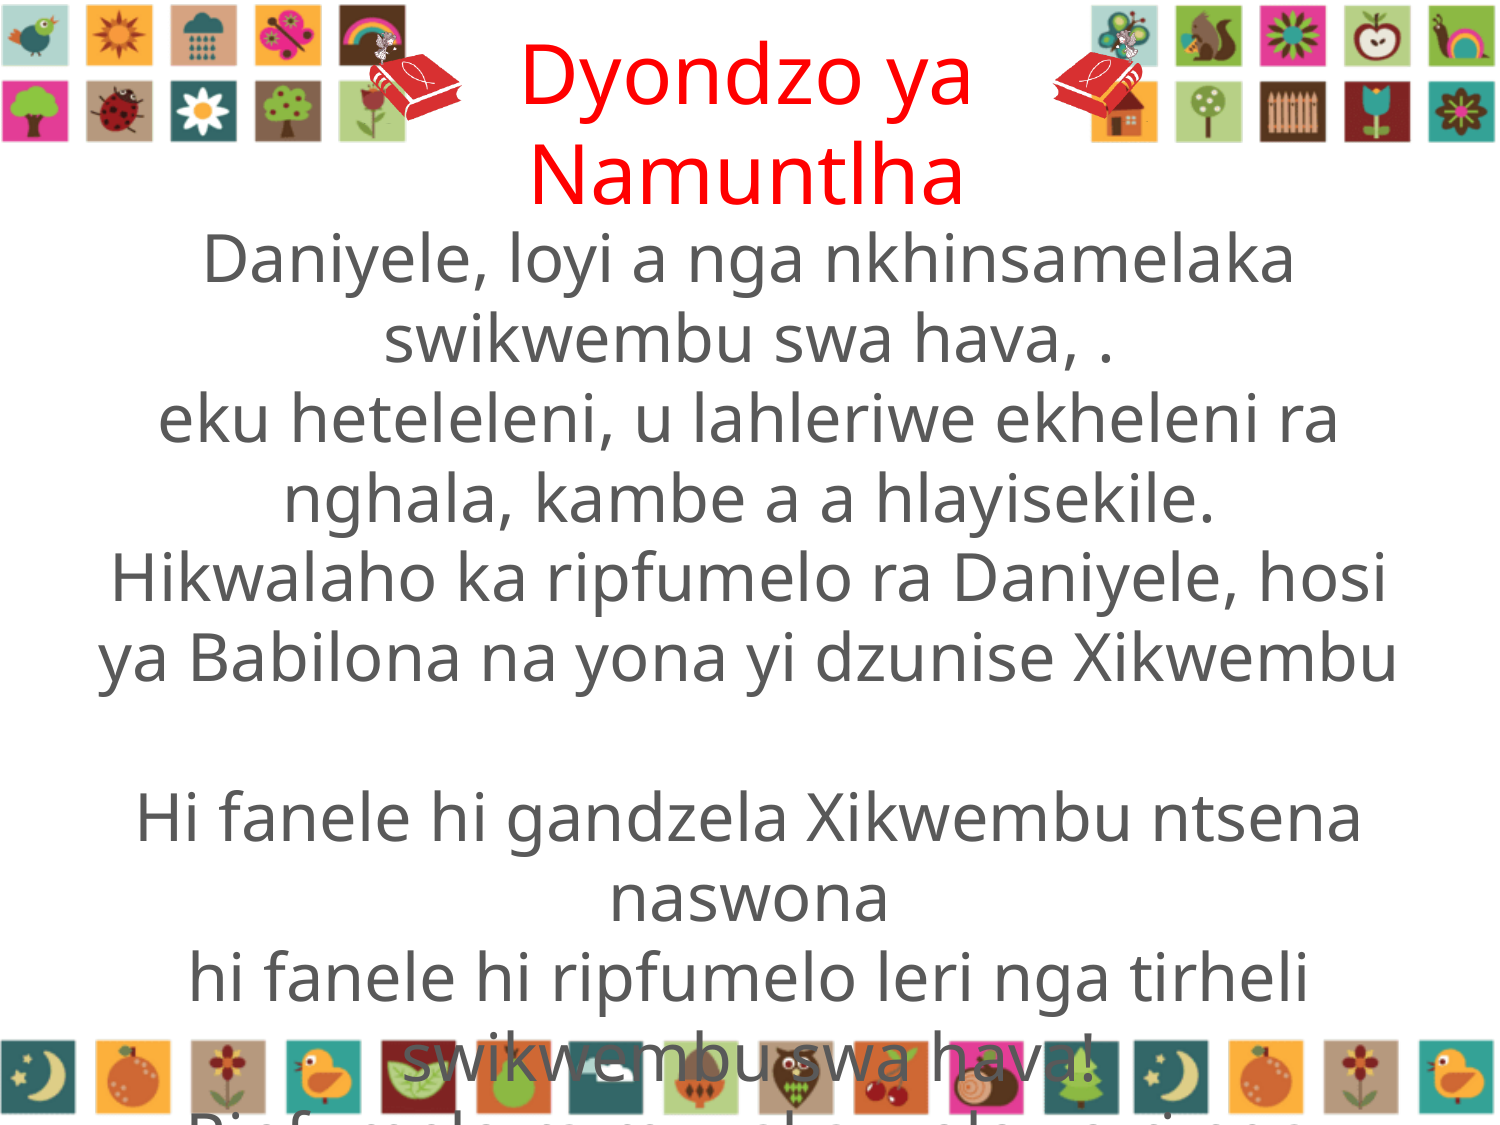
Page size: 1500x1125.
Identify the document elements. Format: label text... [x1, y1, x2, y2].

picture [0, 3, 494, 150]
picture [1021, 3, 1500, 150]
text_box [0, 1028, 1500, 1118]
text_box Daniyele, loyi a nga nkhinsamelaka swikwembu swa hava, . eku heteleleni, u lahleriwe ekheleni ra nghala, kambe a a hlayisekile. Hikwalaho ka ripfumelo ra Daniyele, hosi ya Babilona na yona yi dzunise Xikwembu Hi fanele hi gandzela Xikwembu ntsena naswona hi fanele hi ripfumelo leri nga tirheli swikwembu swa hava! Ripfumelo ra muxaka wolowo ri nga endla leswaku vanhu van’wana va pfumela eka Xikwembu. [76, 208, 1424, 1027]
text_box Dyondzo ya Namuntlha [414, 13, 1080, 208]
